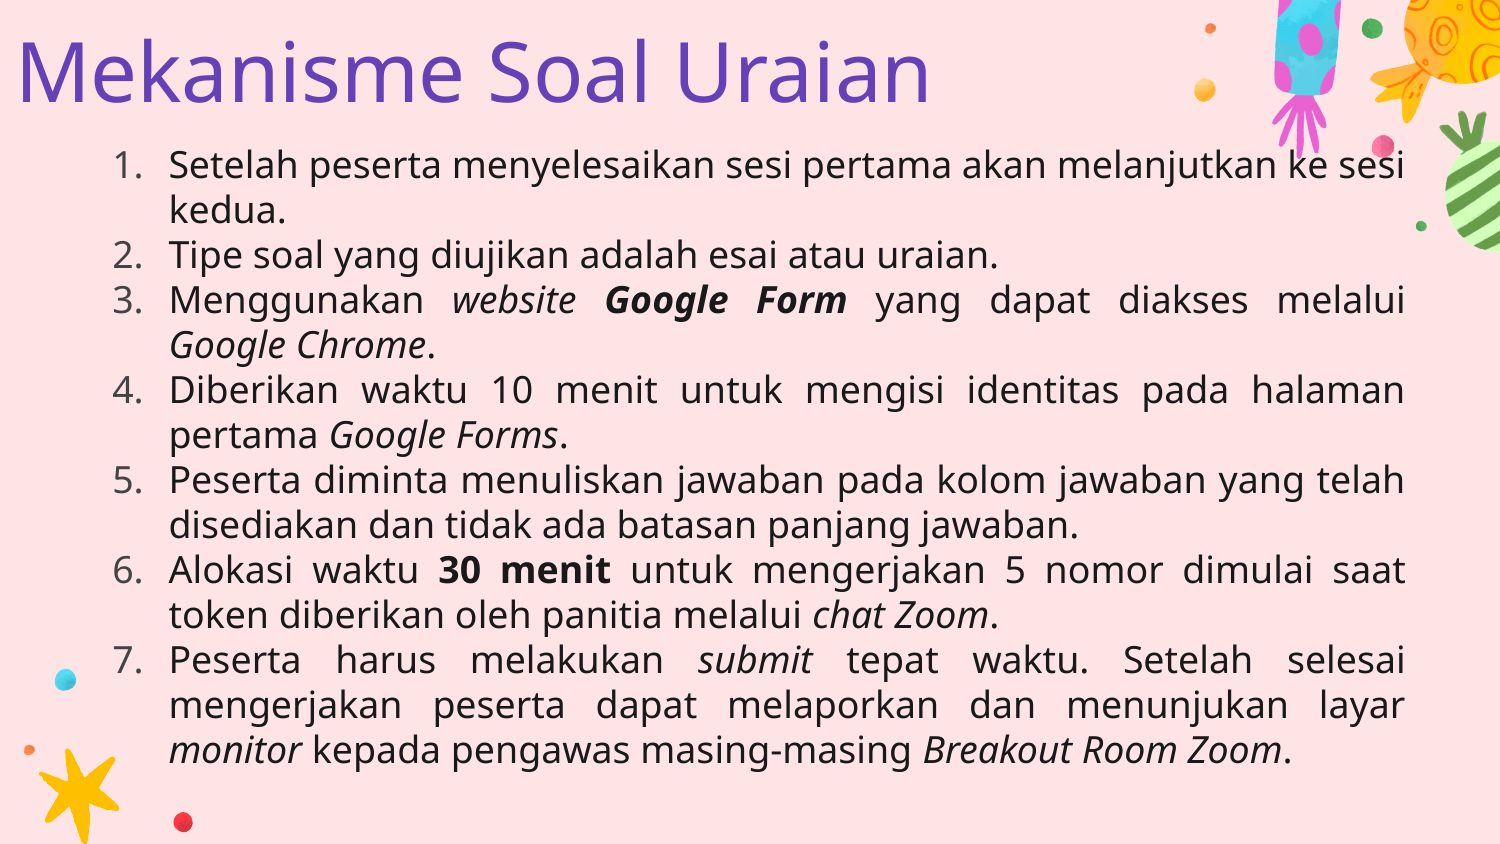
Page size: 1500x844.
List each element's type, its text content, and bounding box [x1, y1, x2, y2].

picture [1237, 0, 1500, 315]
title Mekanisme Soal Uraian [0, 4, 1266, 100]
picture [23, 738, 135, 844]
subtitle Setelah peserta menyelesaikan sesi pertama akan melanjutkan ke sesi kedua. Tipe soal yang diujikan adalah esai atau uraian. Menggunakan website Google Form yang dapat diakses melalui Google Chrome. Diberikan waktu 10 menit untuk mengisi identitas pada halaman pertama Google Forms. Peserta diminta menuliskan jawaban pada kolom jawaban yang telah disediakan dan tidak ada batasan panjang jawaban. Alokasi waktu 30 menit untuk mengerjakan 5 nomor dimulai saat token diberikan oleh panitia melalui chat Zoom. Peserta harus melakukan submit tepat waktu. Setelah selesai mengerjakan peserta dapat melaporkan dan menunjukan layar monitor kepada pengawas masing-masing Breakout Room Zoom. [78, 126, 1422, 821]
